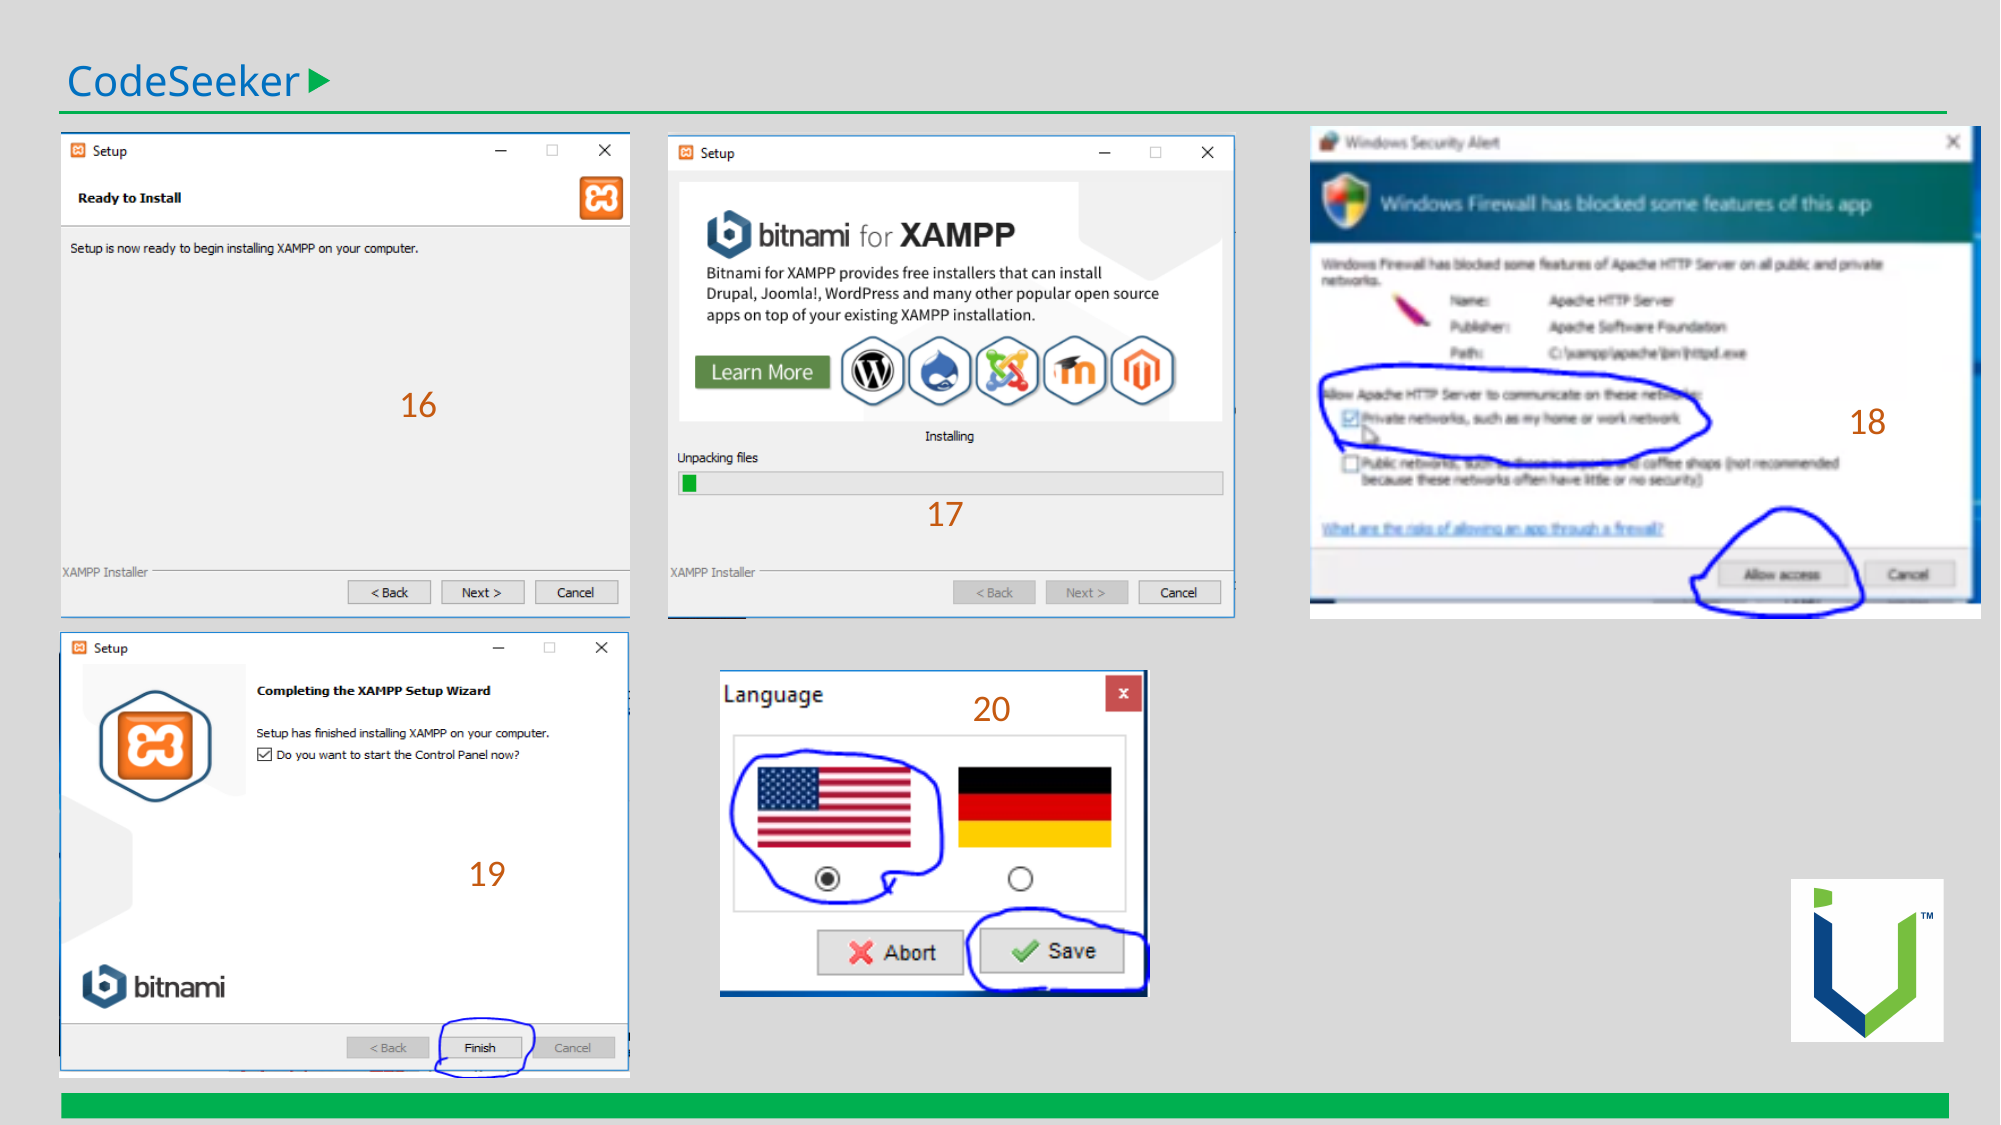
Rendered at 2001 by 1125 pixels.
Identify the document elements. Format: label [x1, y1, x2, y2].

picture [1310, 126, 1981, 619]
text_box [60, 1092, 1950, 1119]
picture [667, 132, 1236, 619]
text_box [1790, 879, 1944, 1042]
text_box [2, 47, 1947, 114]
picture [720, 670, 1151, 997]
picture [59, 631, 630, 1078]
picture [61, 132, 630, 619]
